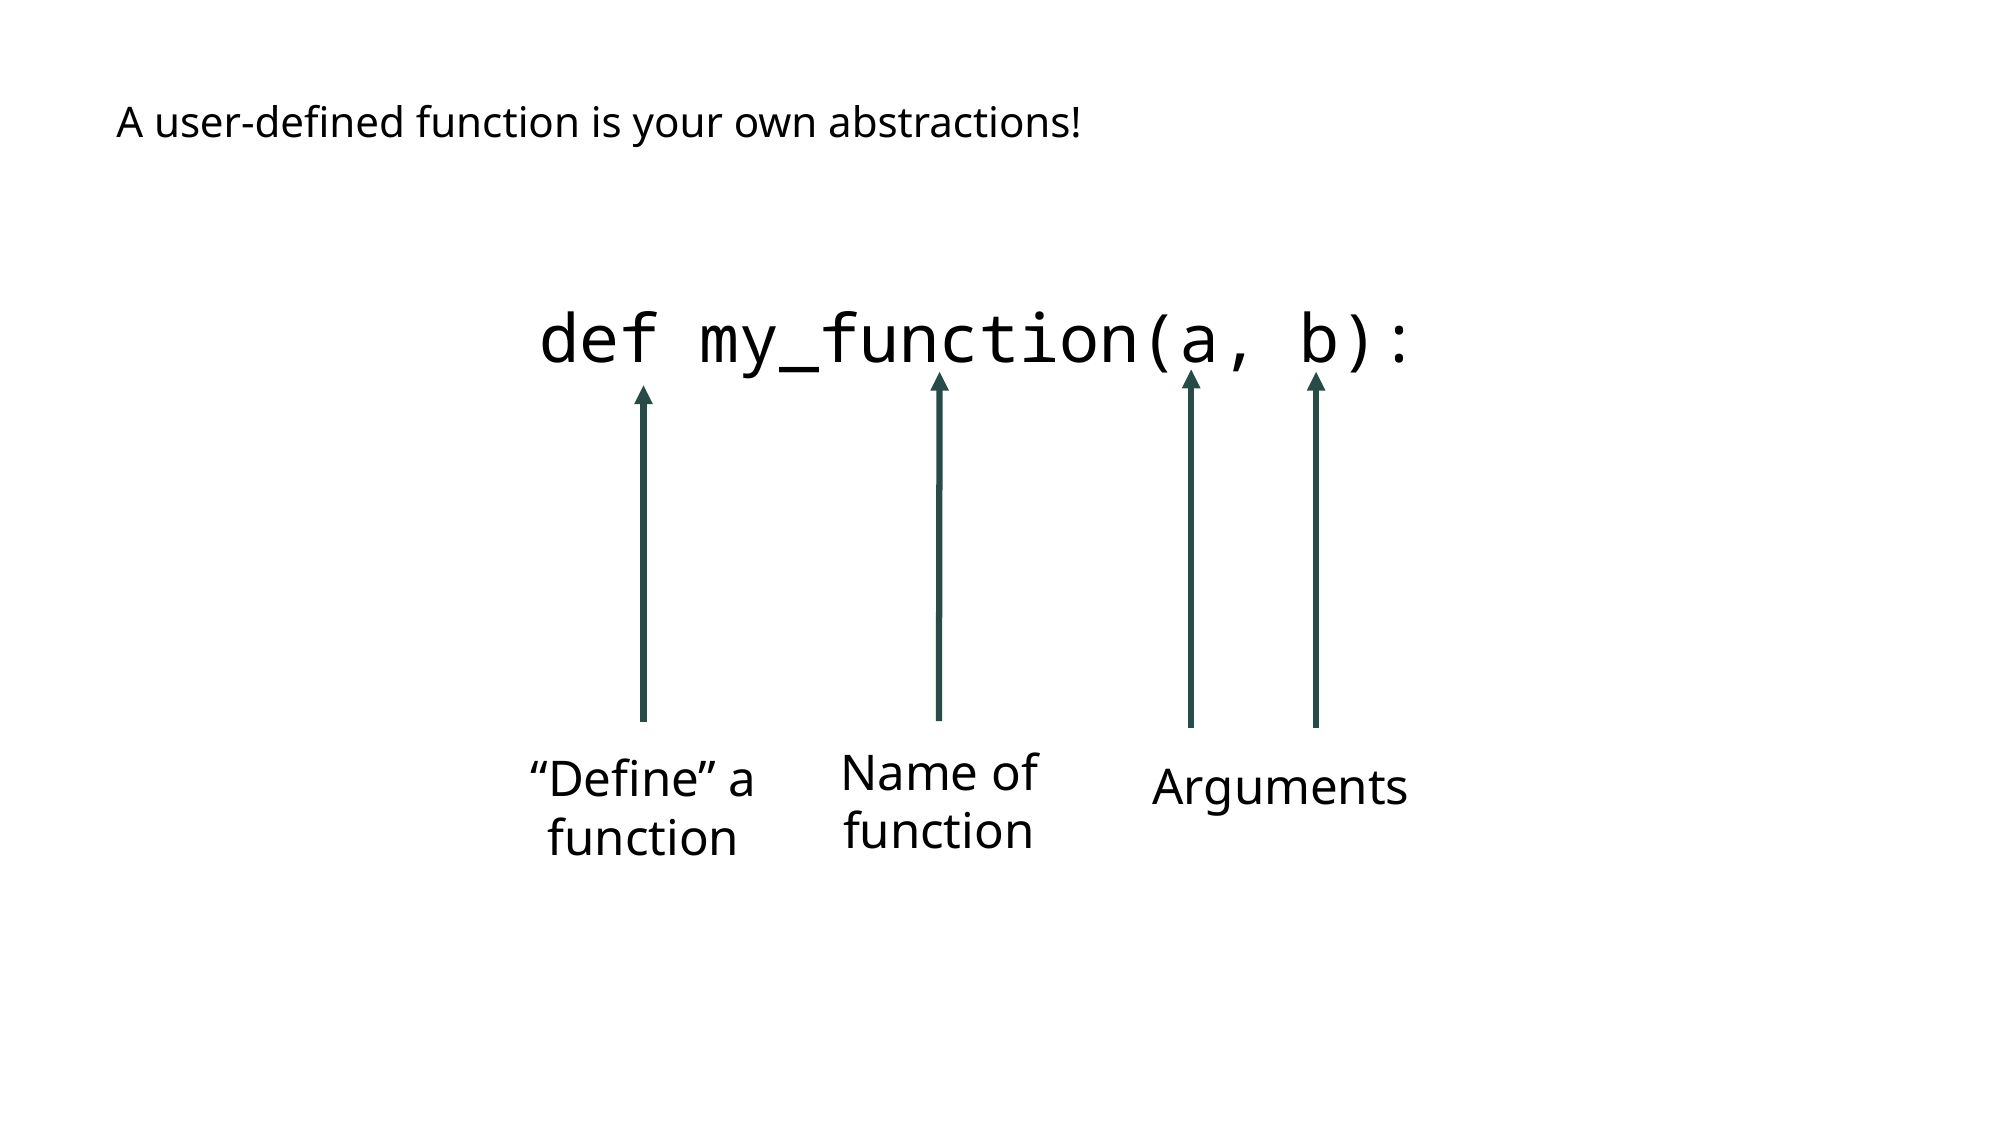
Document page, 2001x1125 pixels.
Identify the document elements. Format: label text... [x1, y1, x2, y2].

text_box Arguments [1132, 735, 1431, 822]
list def my_function(a, b): [95, 235, 1904, 1029]
text_box “Define” a function [494, 727, 793, 916]
title A user-defined function is your own abstractions! [96, 75, 1904, 166]
text_box Name of function [817, 721, 1061, 808]
